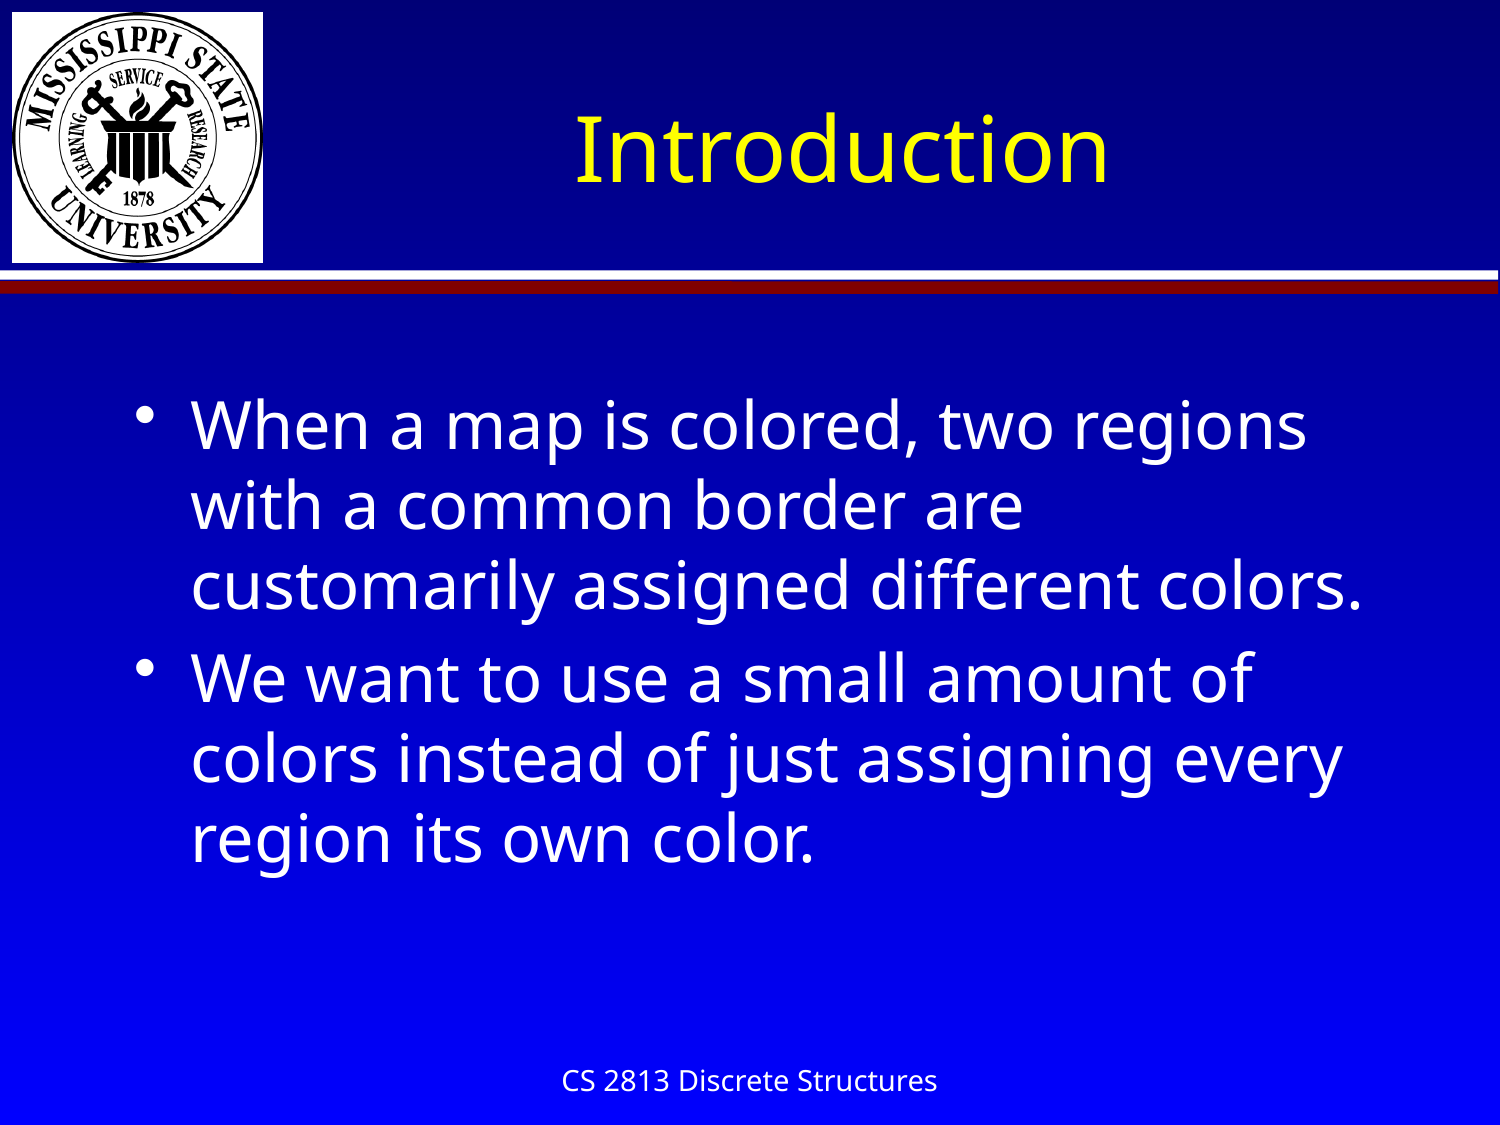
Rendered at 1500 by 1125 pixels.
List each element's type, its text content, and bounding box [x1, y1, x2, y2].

footer CS 2813 Discrete Structures [512, 1025, 988, 1100]
title Introduction [300, 53, 1388, 238]
picture [12, 12, 263, 263]
list When a map is colored, two regions with a common border are customarily assigned different colors. We want to use a small amount of colors instead of just assigning every region its own color. [118, 375, 1394, 919]
